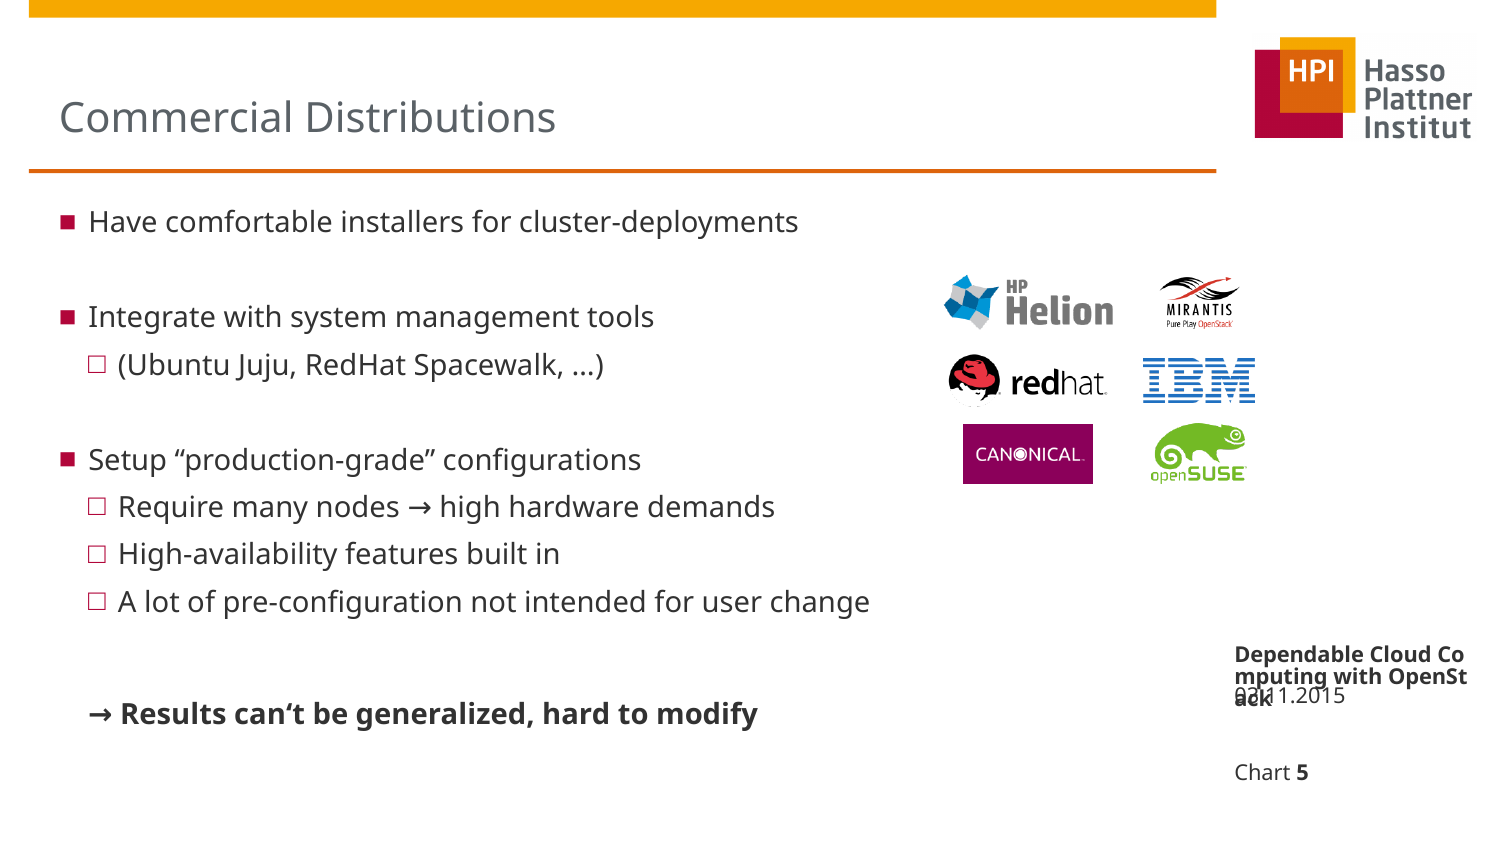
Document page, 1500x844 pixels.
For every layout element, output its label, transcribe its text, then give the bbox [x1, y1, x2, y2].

picture [1252, 33, 1477, 142]
slide_number Chart 5 [1216, 758, 1471, 788]
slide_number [1216, 681, 1471, 758]
footer Dependable Cloud Computing with OpenStack [1216, 584, 1471, 670]
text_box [938, 268, 1256, 485]
list Have comfortable installers for cluster-deployments Integrate with system management tools (Ubuntu Juju, RedHat Spacewalk, …) Setup “production-grade” configurations Require many nodes → high hardware demands High-availability features built in A lot of pre-configuration not intended for user change → Results can‘t be generalized, hard to modify [58, 203, 1187, 788]
title Commercial Distributions [58, 17, 1187, 170]
